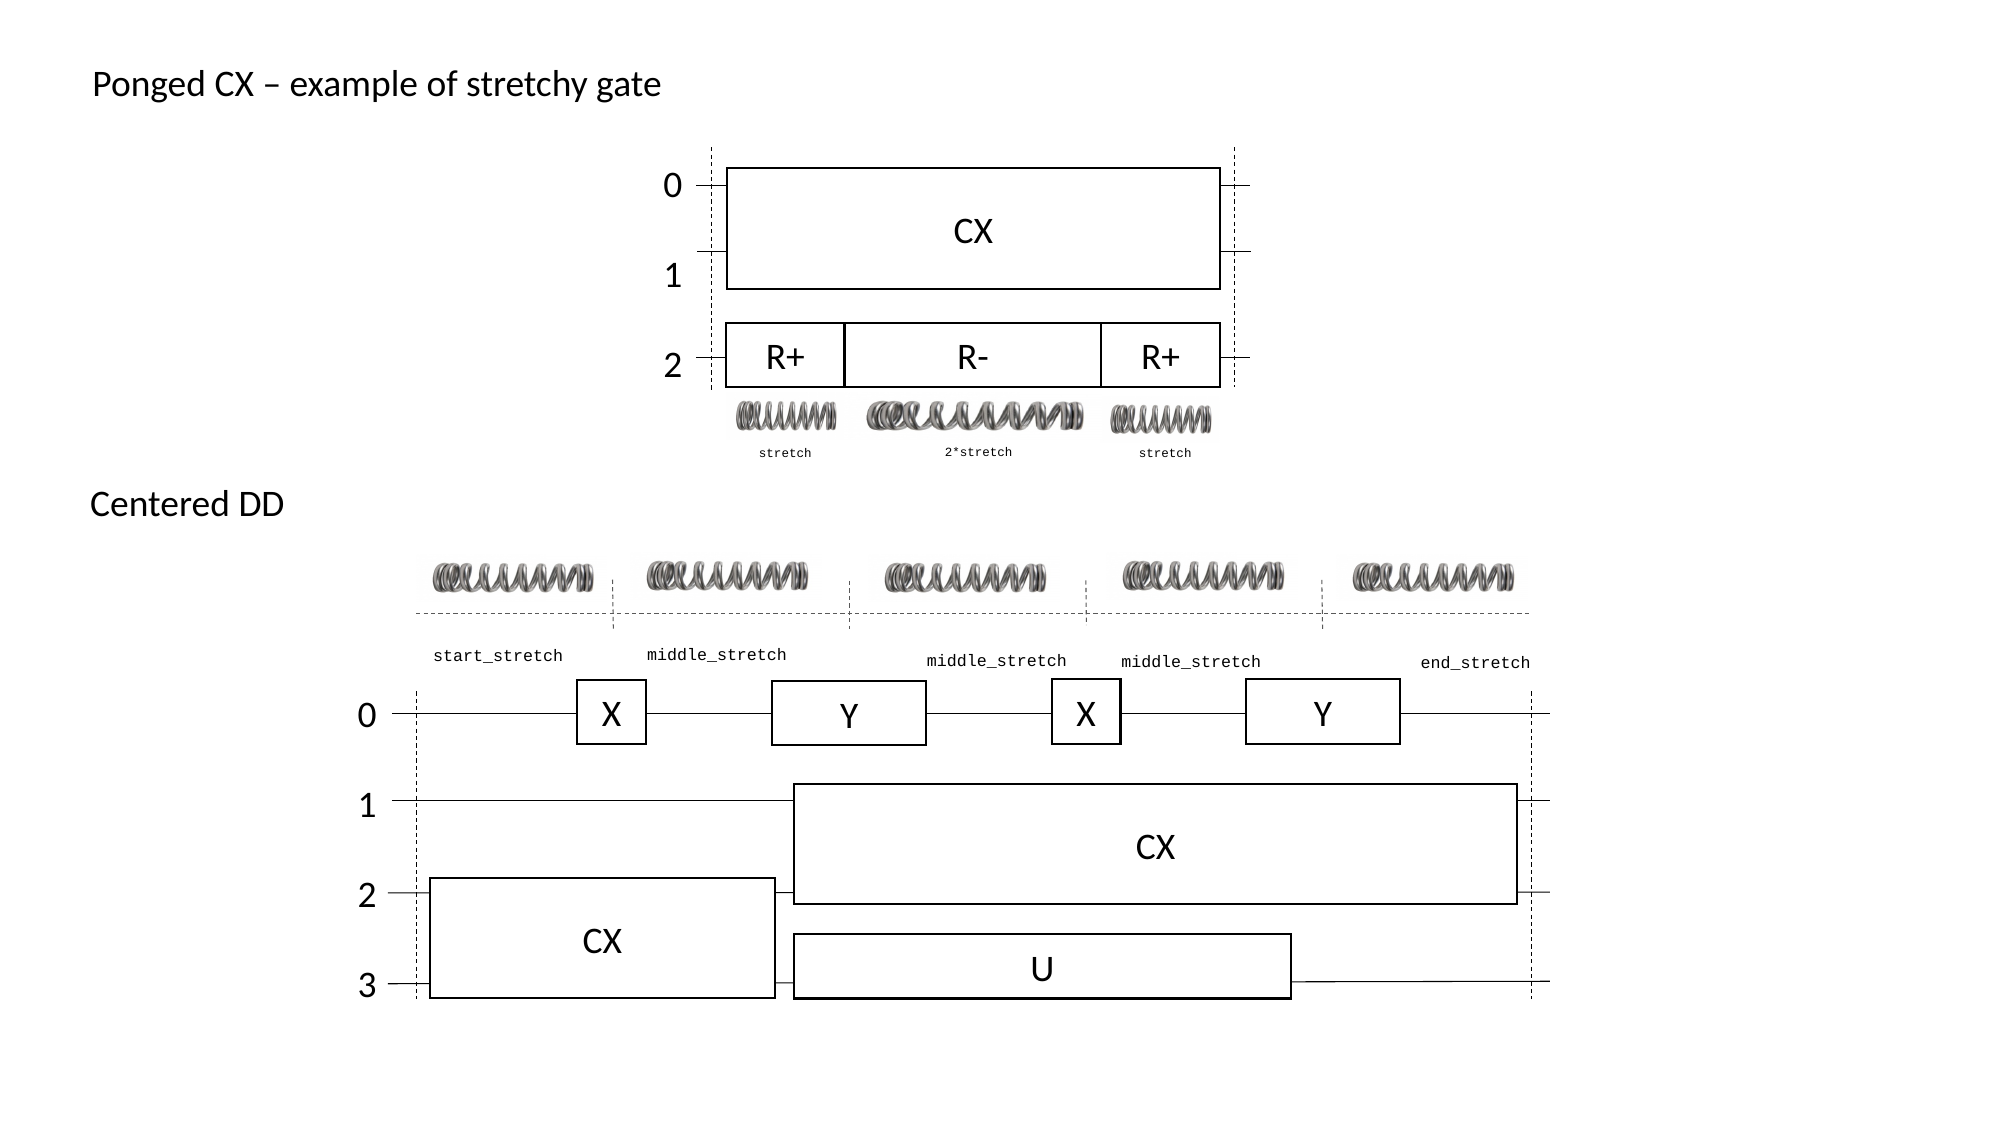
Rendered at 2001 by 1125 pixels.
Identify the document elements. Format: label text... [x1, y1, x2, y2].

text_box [648, 112, 1251, 468]
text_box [342, 552, 1550, 1009]
text_box Centered DD [75, 471, 300, 532]
text_box Ponged CX – example of stretchy gate [77, 51, 678, 112]
